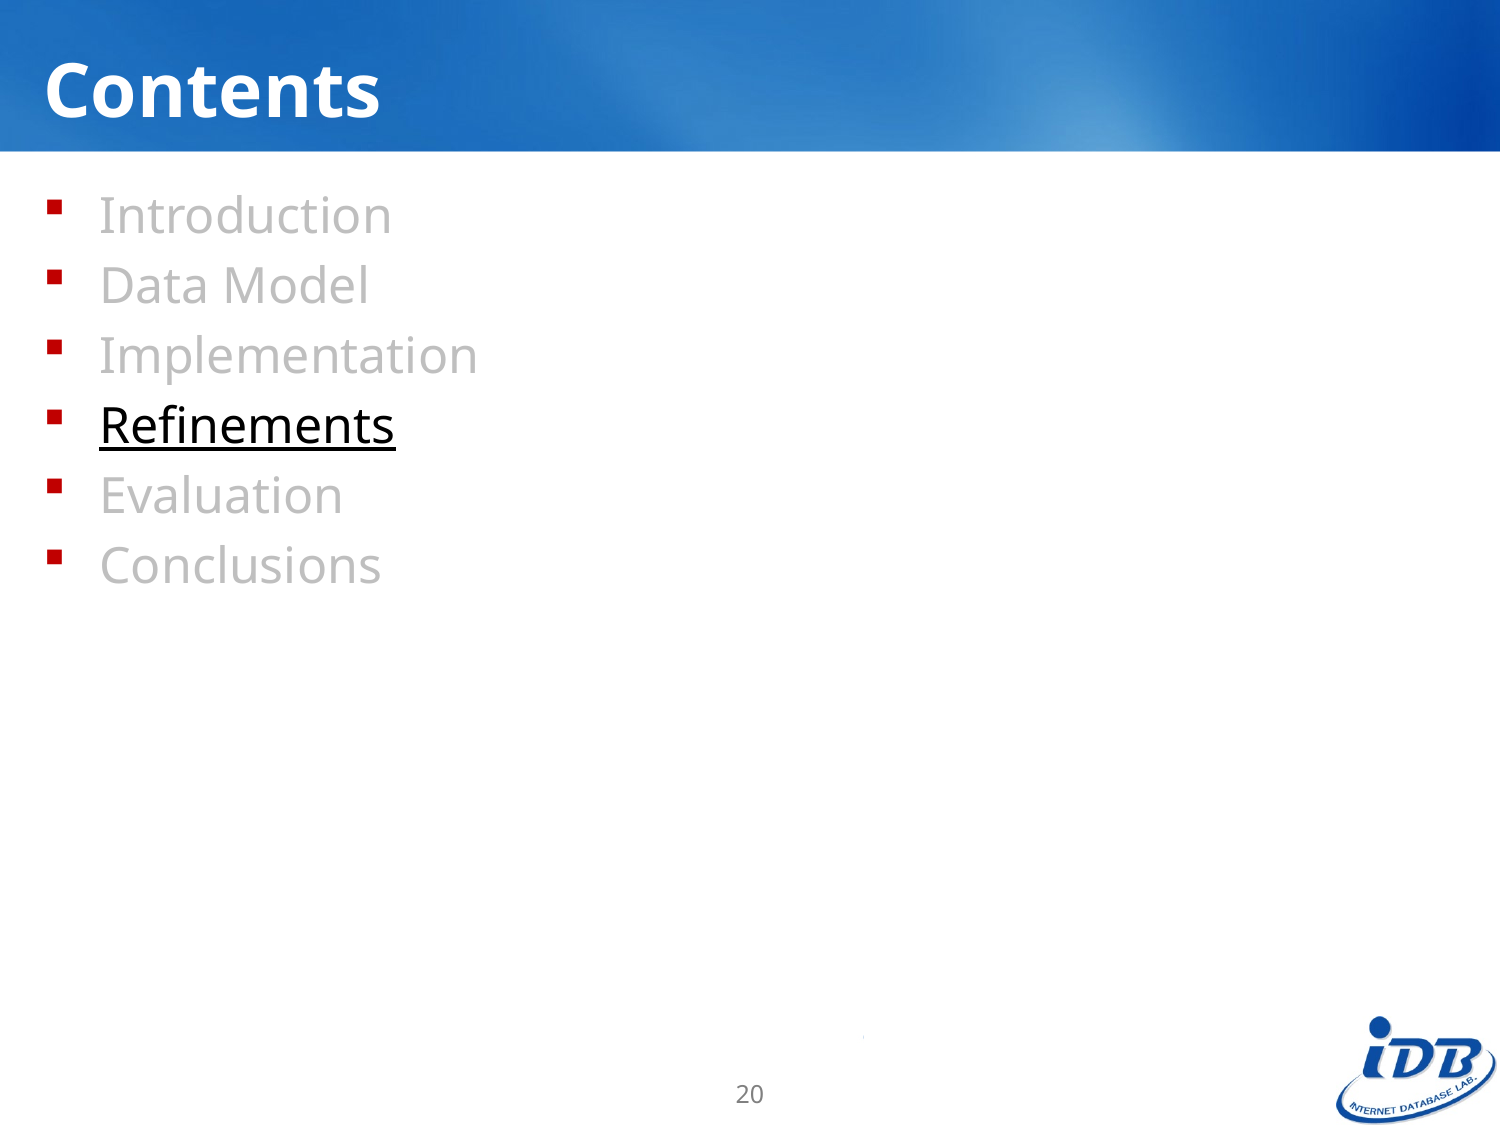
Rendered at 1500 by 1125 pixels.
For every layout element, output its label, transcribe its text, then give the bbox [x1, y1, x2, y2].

picture [0, 0, 1500, 1125]
slide_number 20 [688, 1078, 812, 1114]
title Contents [28, 23, 1472, 153]
list Introduction Data Model Implementation Refinements Evaluation Conclusions [28, 175, 1472, 1067]
